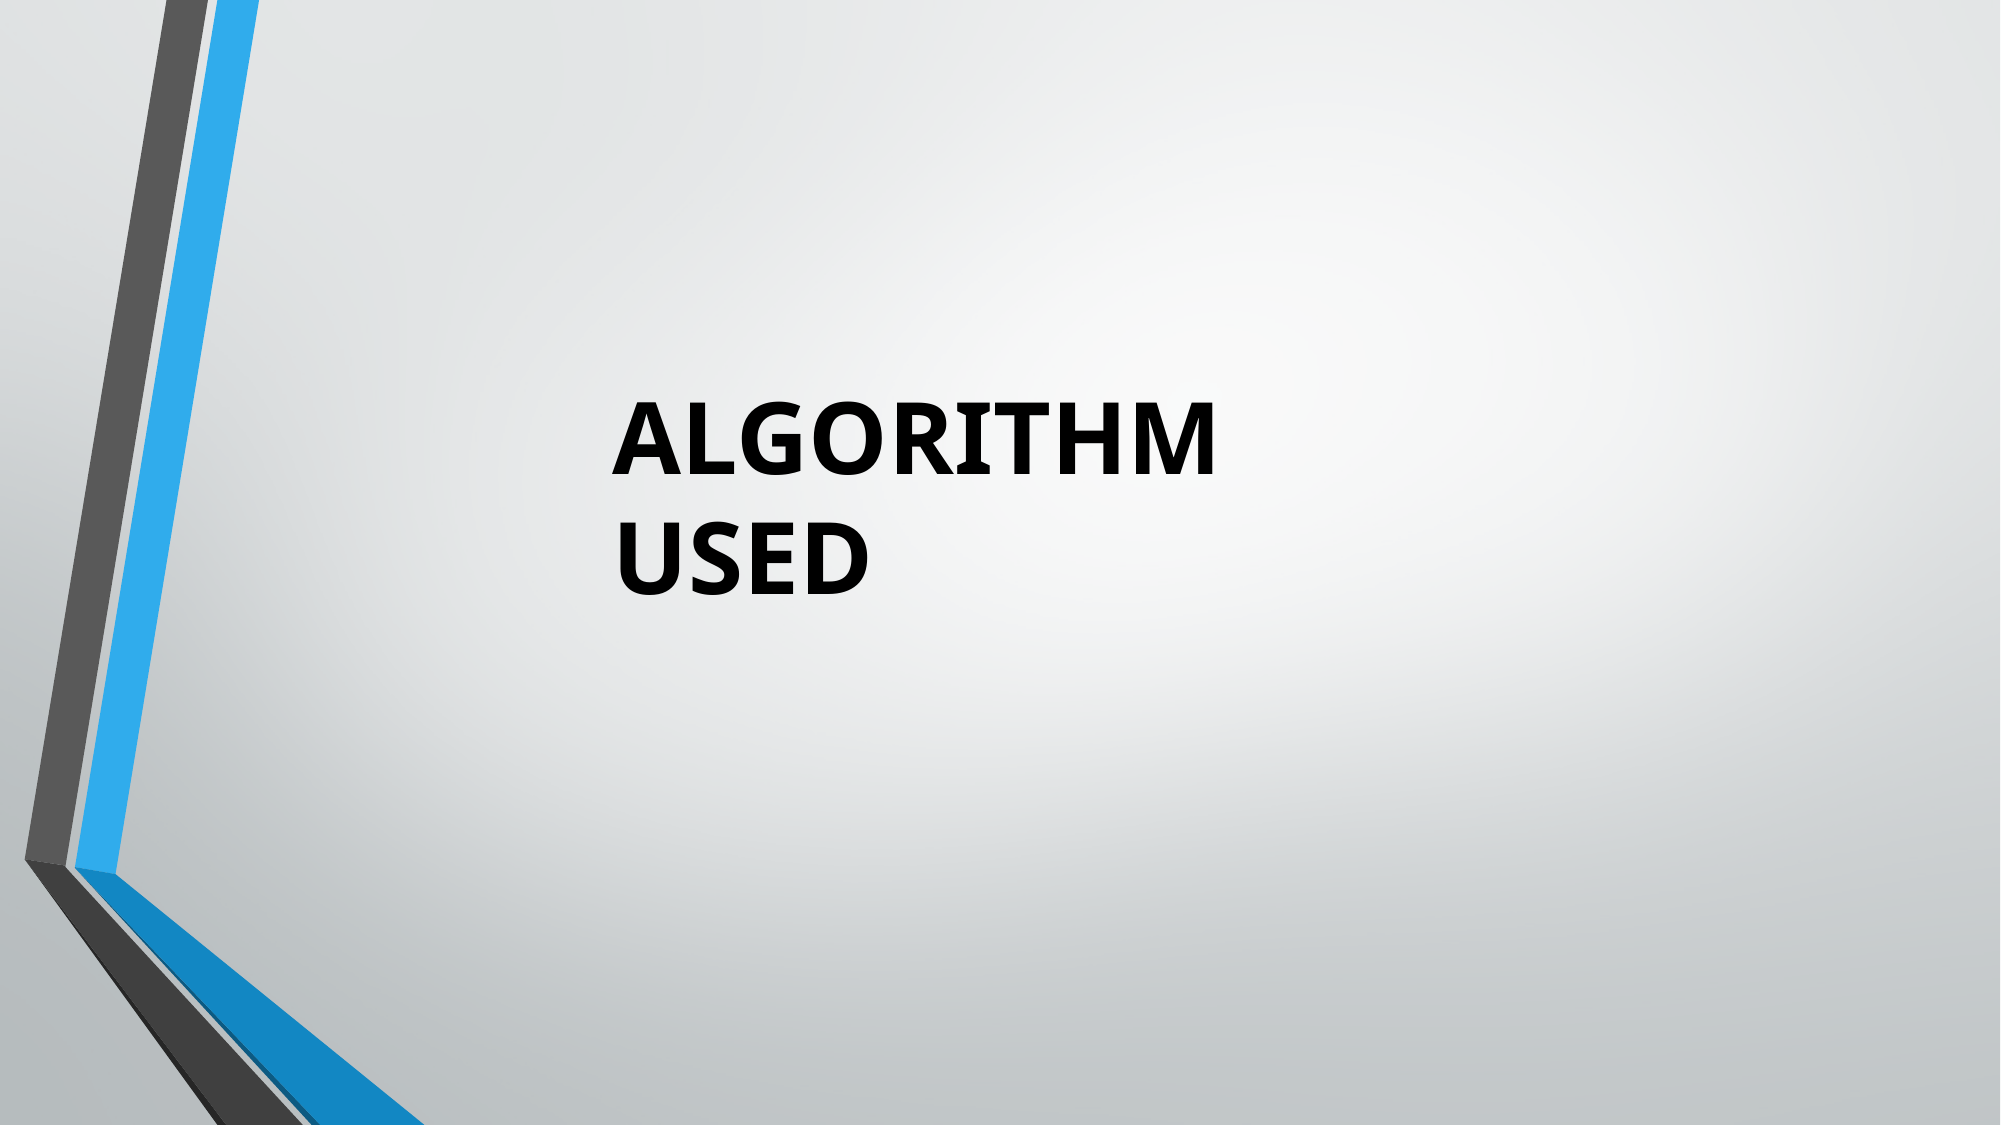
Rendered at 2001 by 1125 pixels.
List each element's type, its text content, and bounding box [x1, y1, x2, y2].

text_box ALGORITHM USED [598, 367, 1515, 623]
